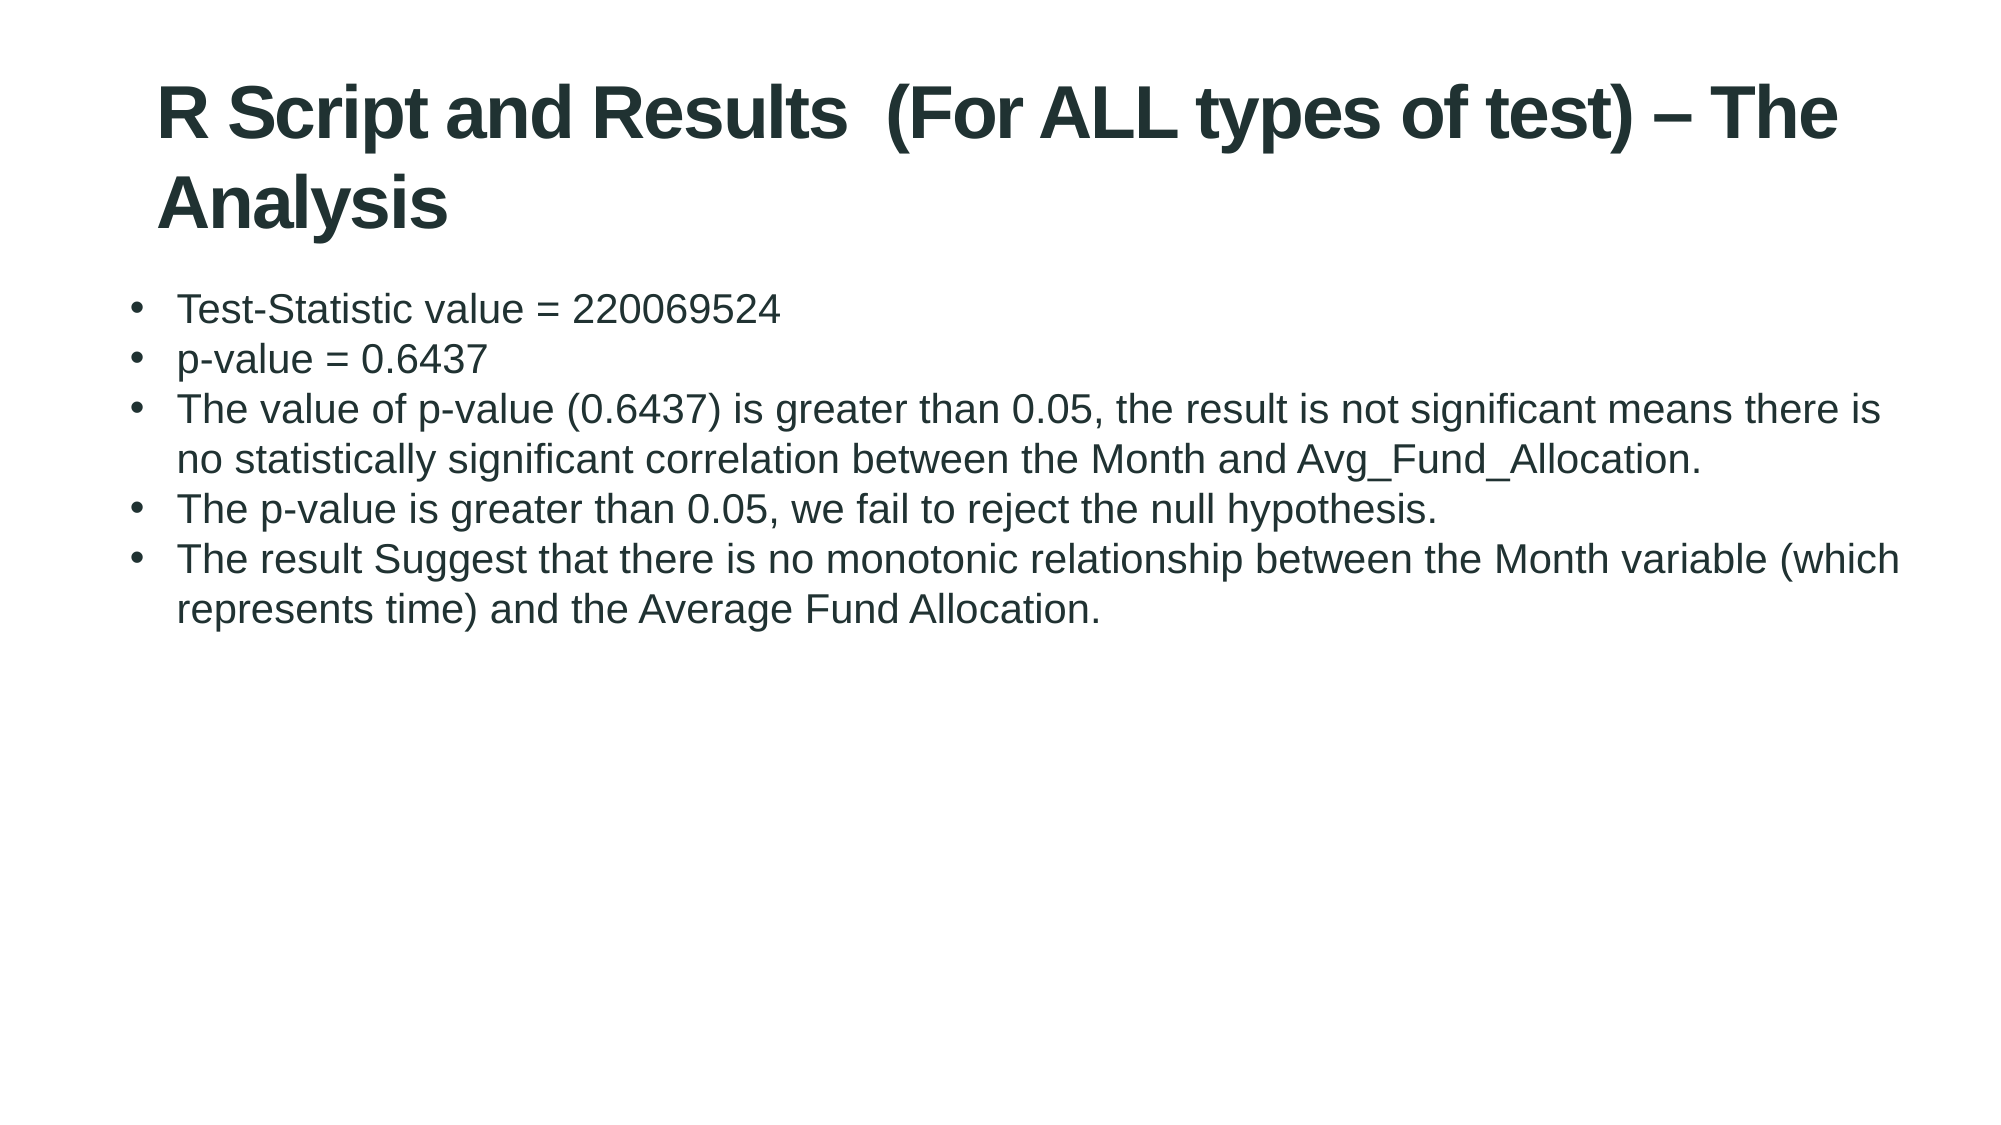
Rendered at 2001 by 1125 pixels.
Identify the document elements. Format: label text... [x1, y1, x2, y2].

text_box Test-Statistic value = 220069524 p-value = 0.6437 The value of p-value (0.6437) is greater than 0.05, the result is not significant means there is no statistically significant correlation between the Month and Avg_Fund_Allocation. The p-value is greater than 0.05, we fail to reject the null hypothesis. The result Suggest that there is no monotonic relationship between the Month variable (which represents time) and the Average Fund Allocation. [114, 274, 1931, 640]
text_box R Script and Results (For ALL types of test) – The Analysis [156, 63, 1931, 173]
